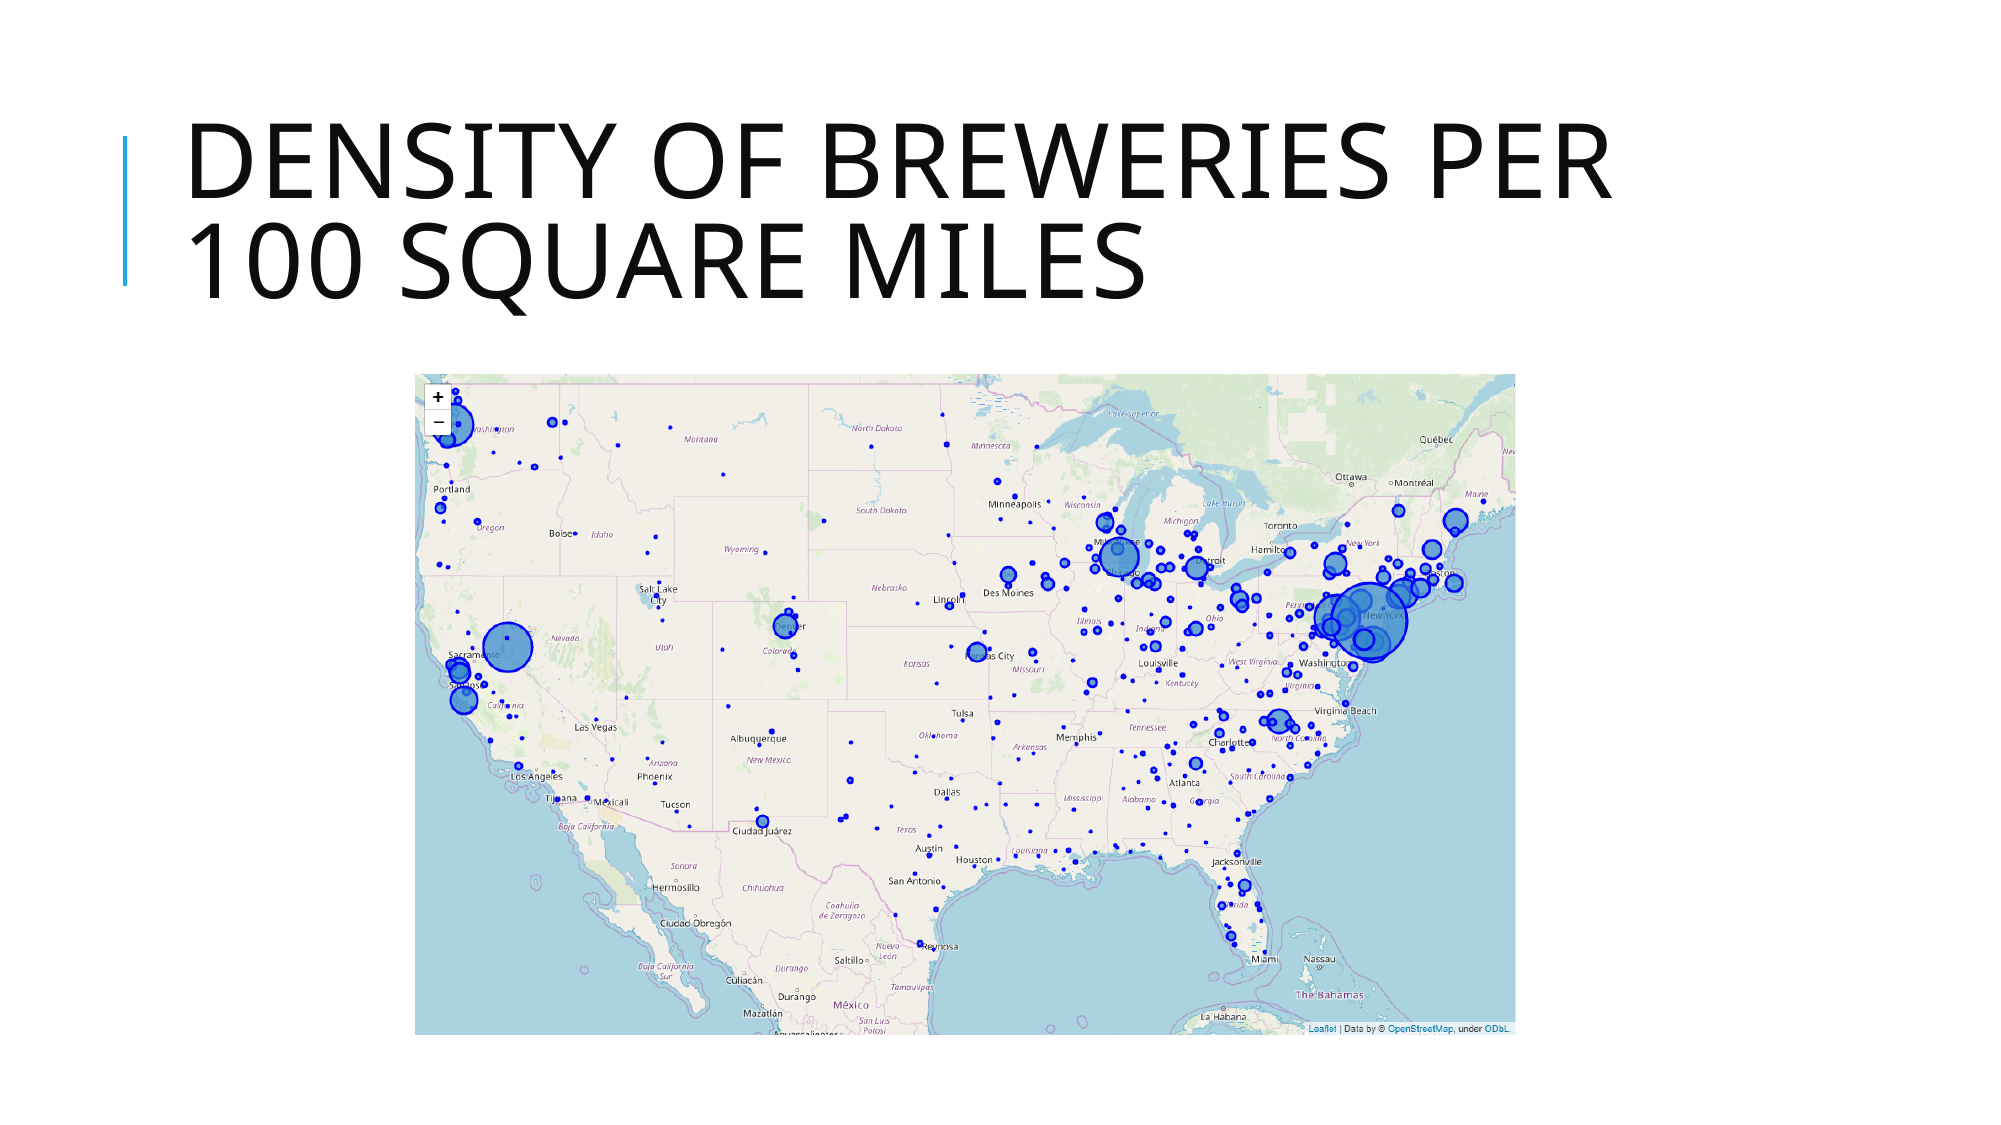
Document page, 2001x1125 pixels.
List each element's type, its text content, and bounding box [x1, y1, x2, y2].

title Density of Breweries per 100 square Miles [168, 96, 1763, 342]
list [414, 374, 1517, 1036]
